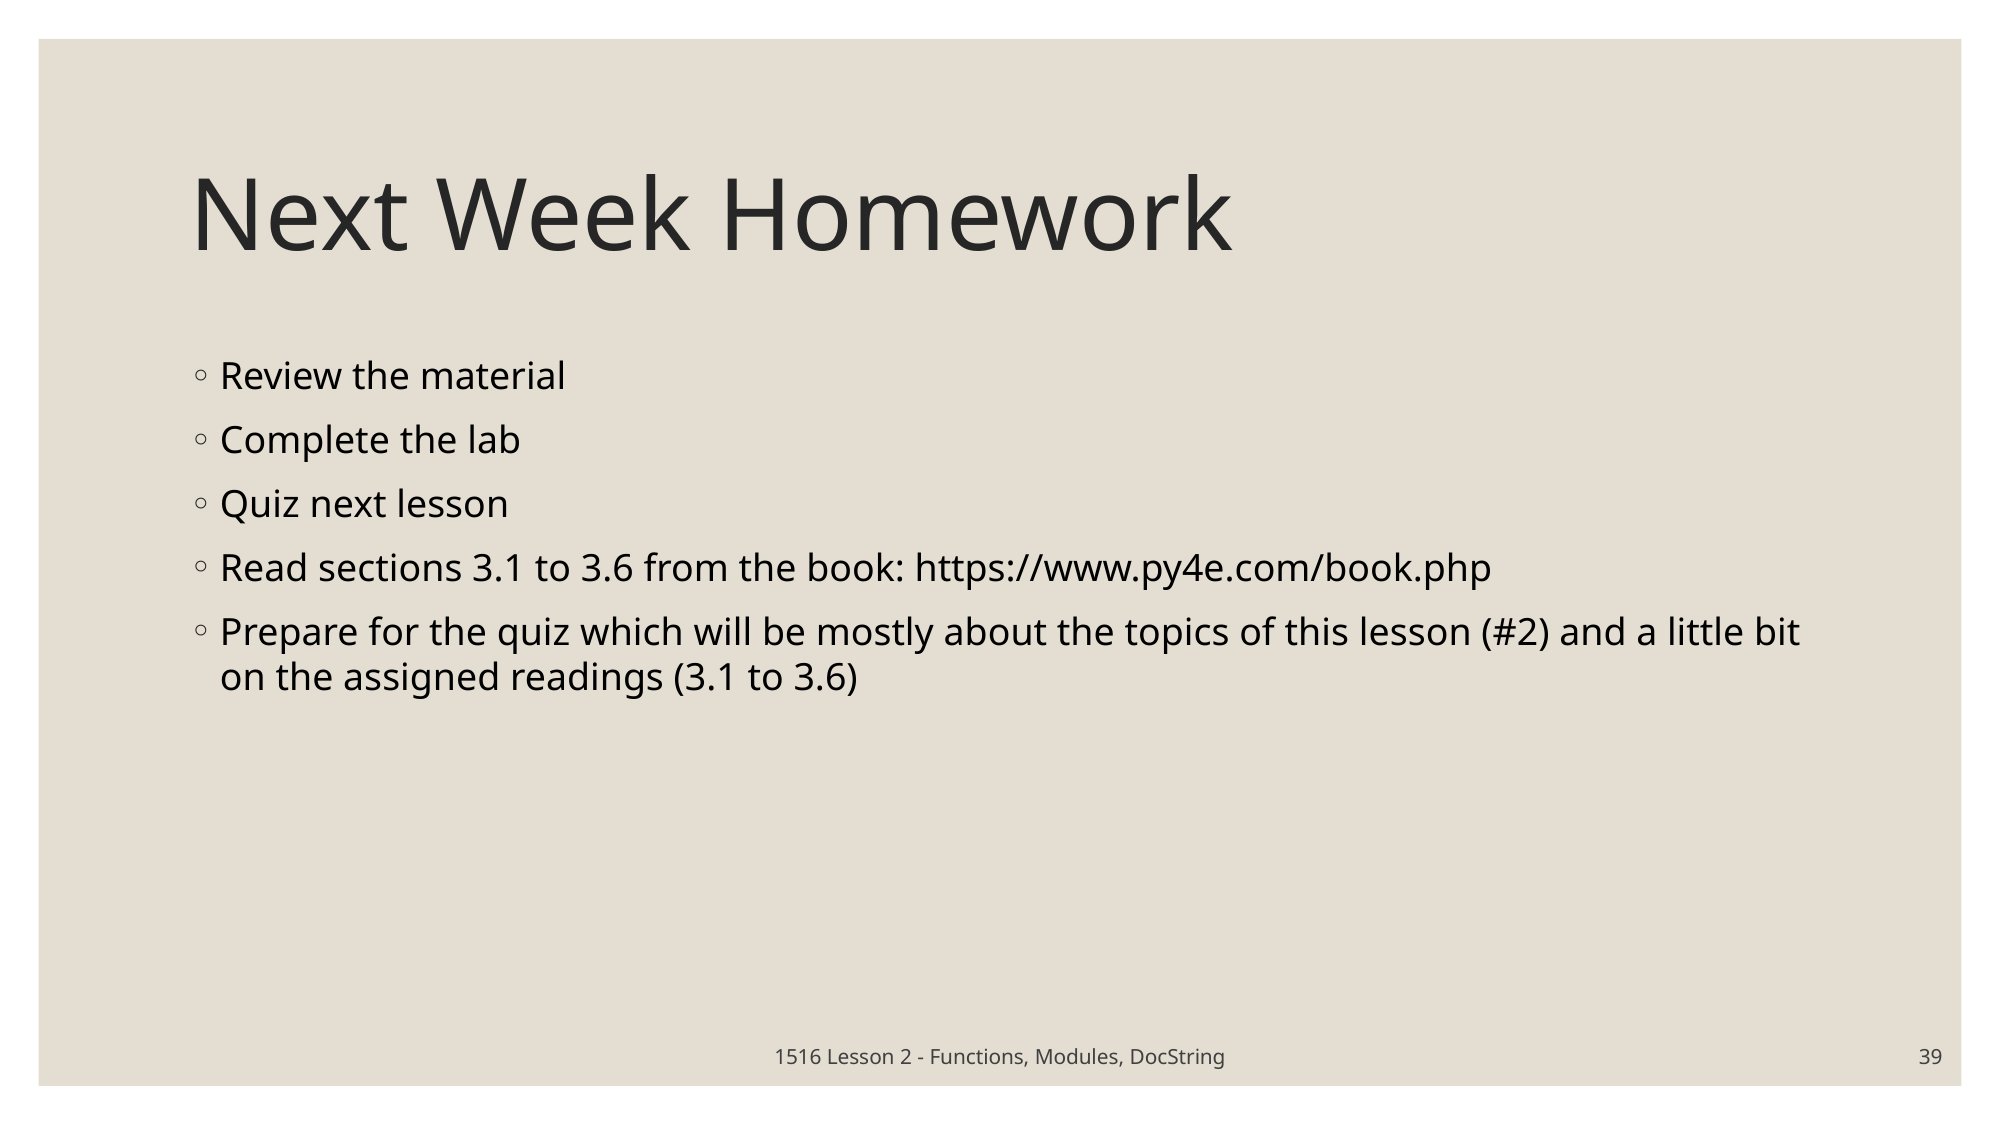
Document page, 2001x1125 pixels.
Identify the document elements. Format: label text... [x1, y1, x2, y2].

title Next Week Homework [174, 105, 1825, 331]
list Review the material Complete the lab Quiz next lesson Read sections 3.1 to 3.6 from the book: https://www.py4e.com/book.php Prepare for the quiz which will be mostly about the topics of this lesson (#2) and a little bit on the assigned readings (3.1 to 3.6) [174, 345, 1825, 990]
footer 1516 Lesson 2 - Functions, Modules, DocString [572, 1034, 1428, 1080]
slide_number 39 [1717, 1034, 1958, 1080]
